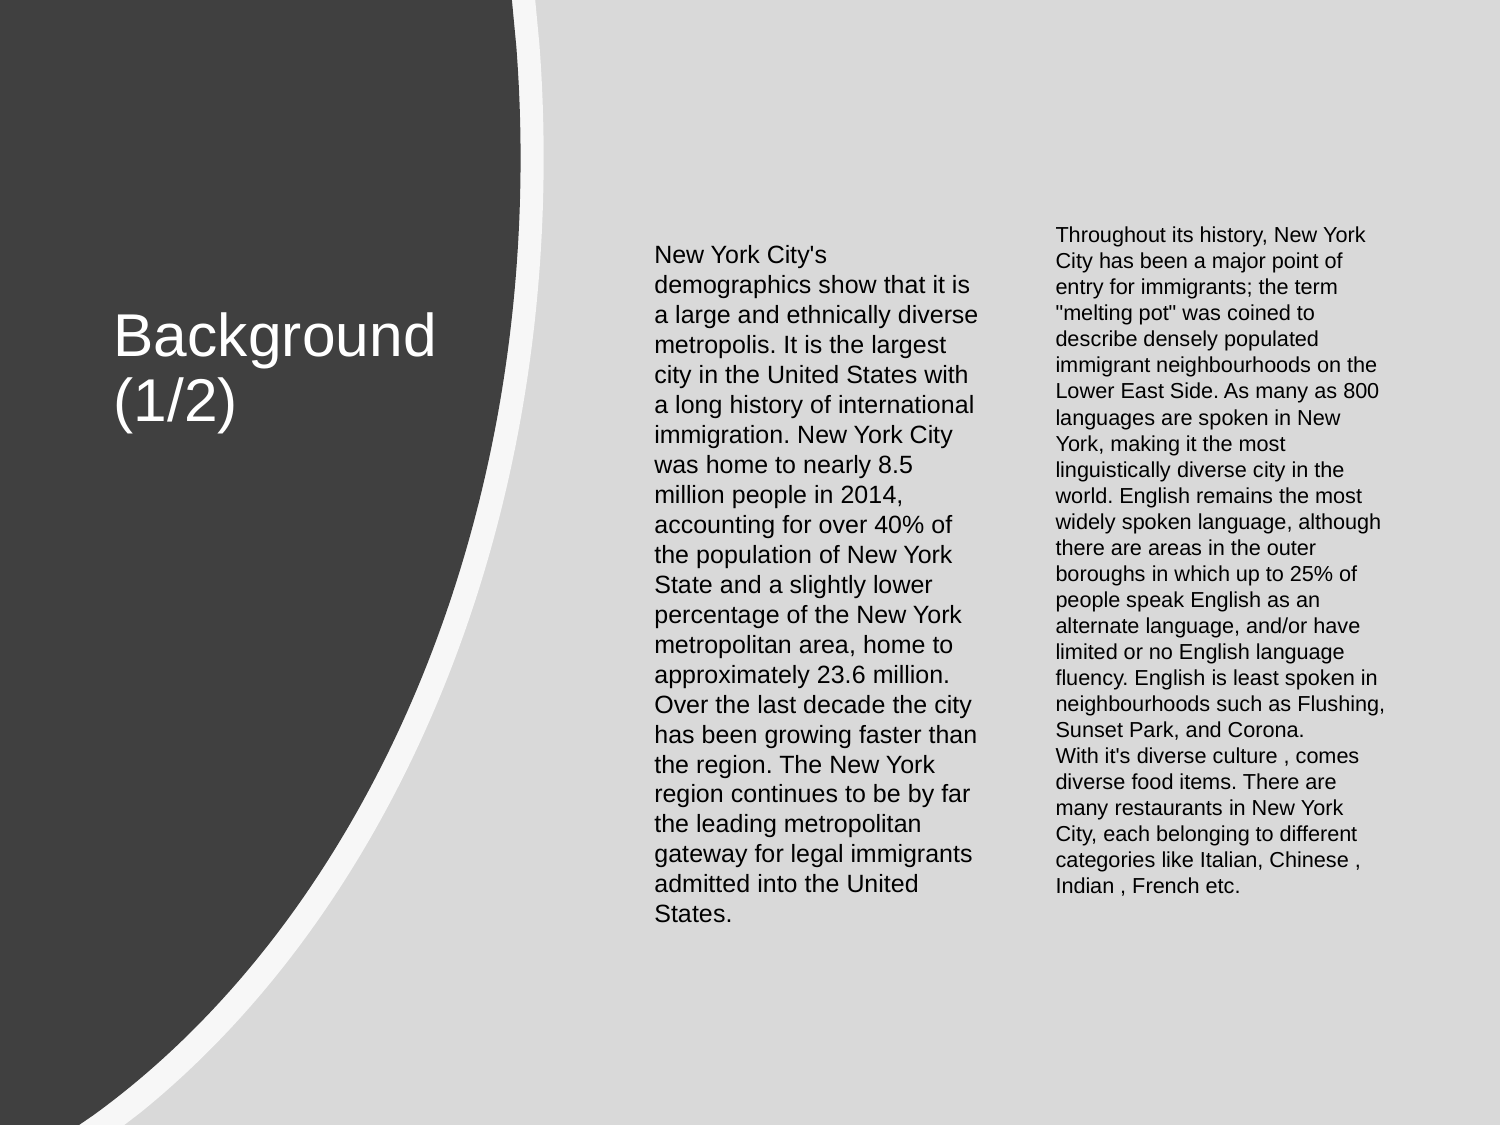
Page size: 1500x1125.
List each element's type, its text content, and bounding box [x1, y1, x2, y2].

text_box [85, 0, 546, 1125]
text_box [130, 0, 1500, 1125]
text_box [0, 0, 523, 1125]
text_box Background (1/2) [98, 231, 453, 586]
text_box New York City's demographics show that it is a large and ethnically diverse metropolis. It is the largest city in the United States with a long history of international immigration. New York City was home to nearly 8.5 million people in 2014, accounting for over 40% of the population of New York State and a slightly lower percentage of the New York metropolitan area, home to approximately 23.6 million. Over the last decade the city has been growing faster than the region. The New York region continues to be by far the leading metropolitan gateway for legal immigrants admitted into the United States. [639, 231, 1000, 948]
text_box Throughout its history, New York City has been a major point of entry for immigrants; the term "melting pot" was coined to describe densely populated immigrant neighbourhoods on the Lower East Side. As many as 800 languages are spoken in New York, making it the most linguistically diverse city in the world. English remains the most widely spoken language, although there are areas in the outer boroughs in which up to 25% of people speak English as an alternate language, and/or have limited or no English language fluency. English is least spoken in neighbourhoods such as Flushing, Sunset Park, and Corona. With it's diverse culture , comes diverse food items. There are many restaurants in New York City, each belonging to different categories like Italian, Chinese , Indian , French etc. [1040, 187, 1401, 927]
